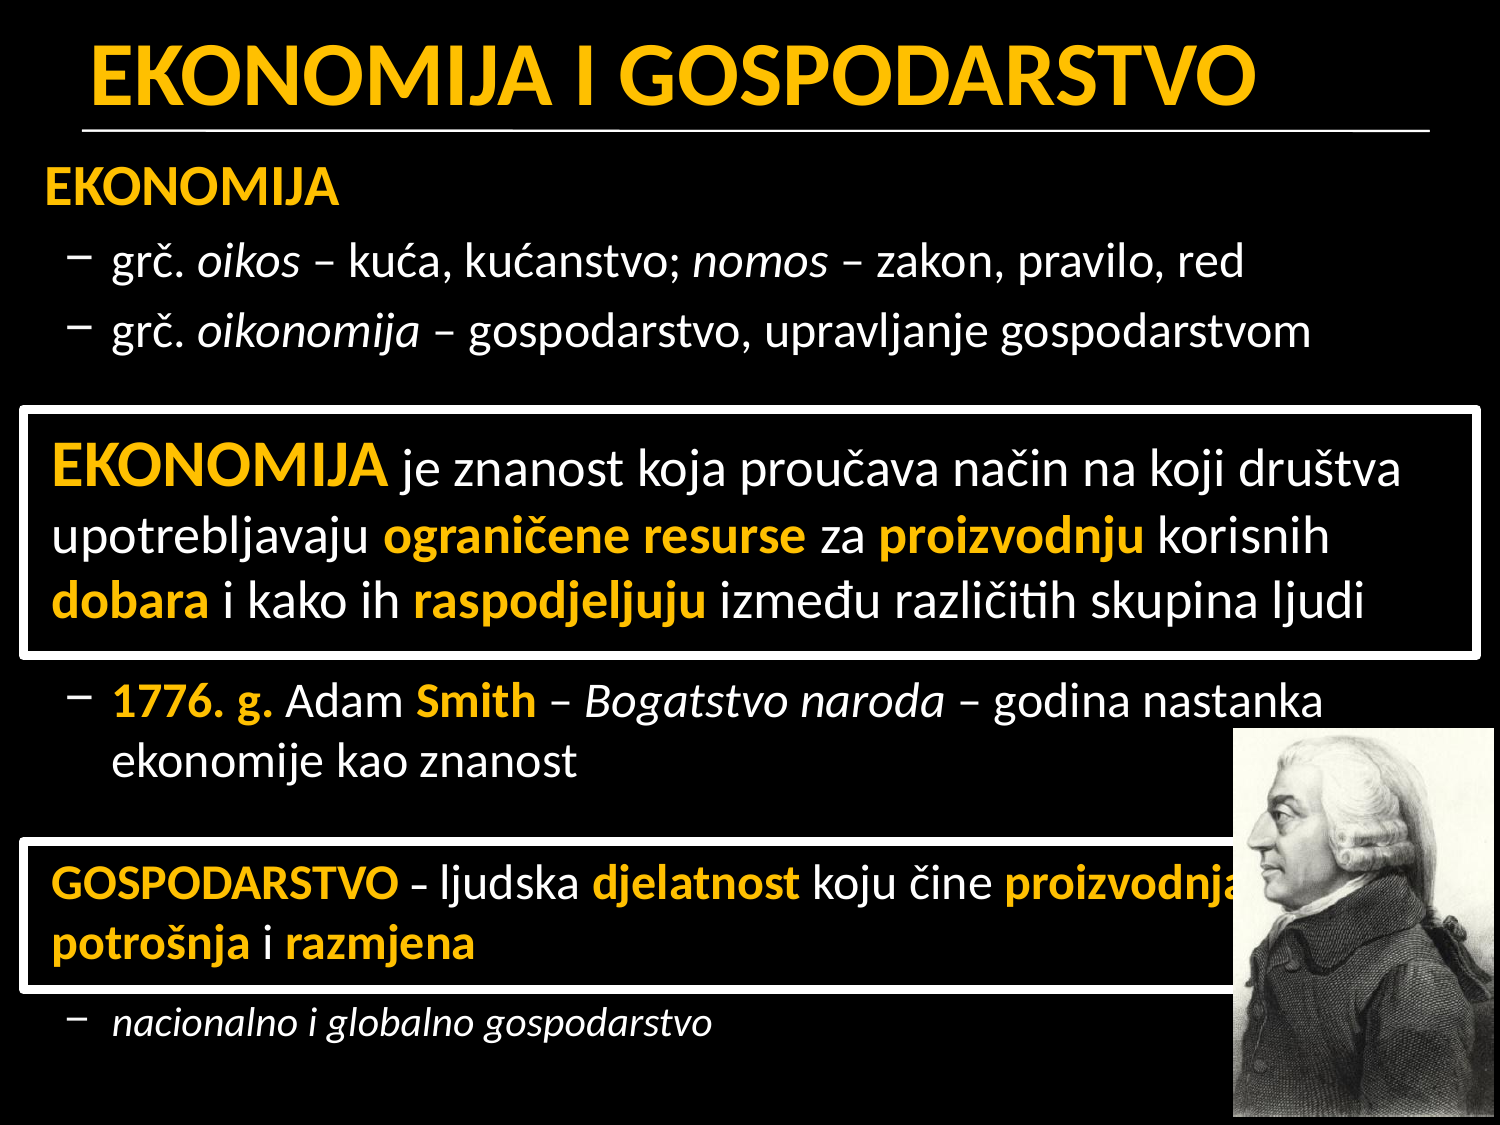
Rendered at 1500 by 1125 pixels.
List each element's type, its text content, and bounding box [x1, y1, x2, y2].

text_box [21, 407, 1479, 657]
list EKONOMIJA grč. oikos – kuća, kućanstvo; nomos – zakon, pravilo, red grč. oikonomija – gospodarstvo, upravljanje gospodarstvom EKONOMIJA je znanost koja proučava način na koji društva upotrebljavaju ograničene resurse za proizvodnju korisnih dobara i kako ih raspodjeljuju između različitih skupina ljudi 1776. g. Adam Smith – Bogatstvo naroda – godina nastanka ekonomije kao znanost GOSPODARSTVO – ljudska djelatnost koju čine proizvodnja, potrošnja i razmjena nacionalno i globalno gospodarstvo [6, 139, 1484, 1066]
title EKONOMIJA I GOSPODARSTVO [75, 11, 1407, 139]
text_box [21, 840, 1233, 991]
picture [1233, 728, 1494, 1117]
